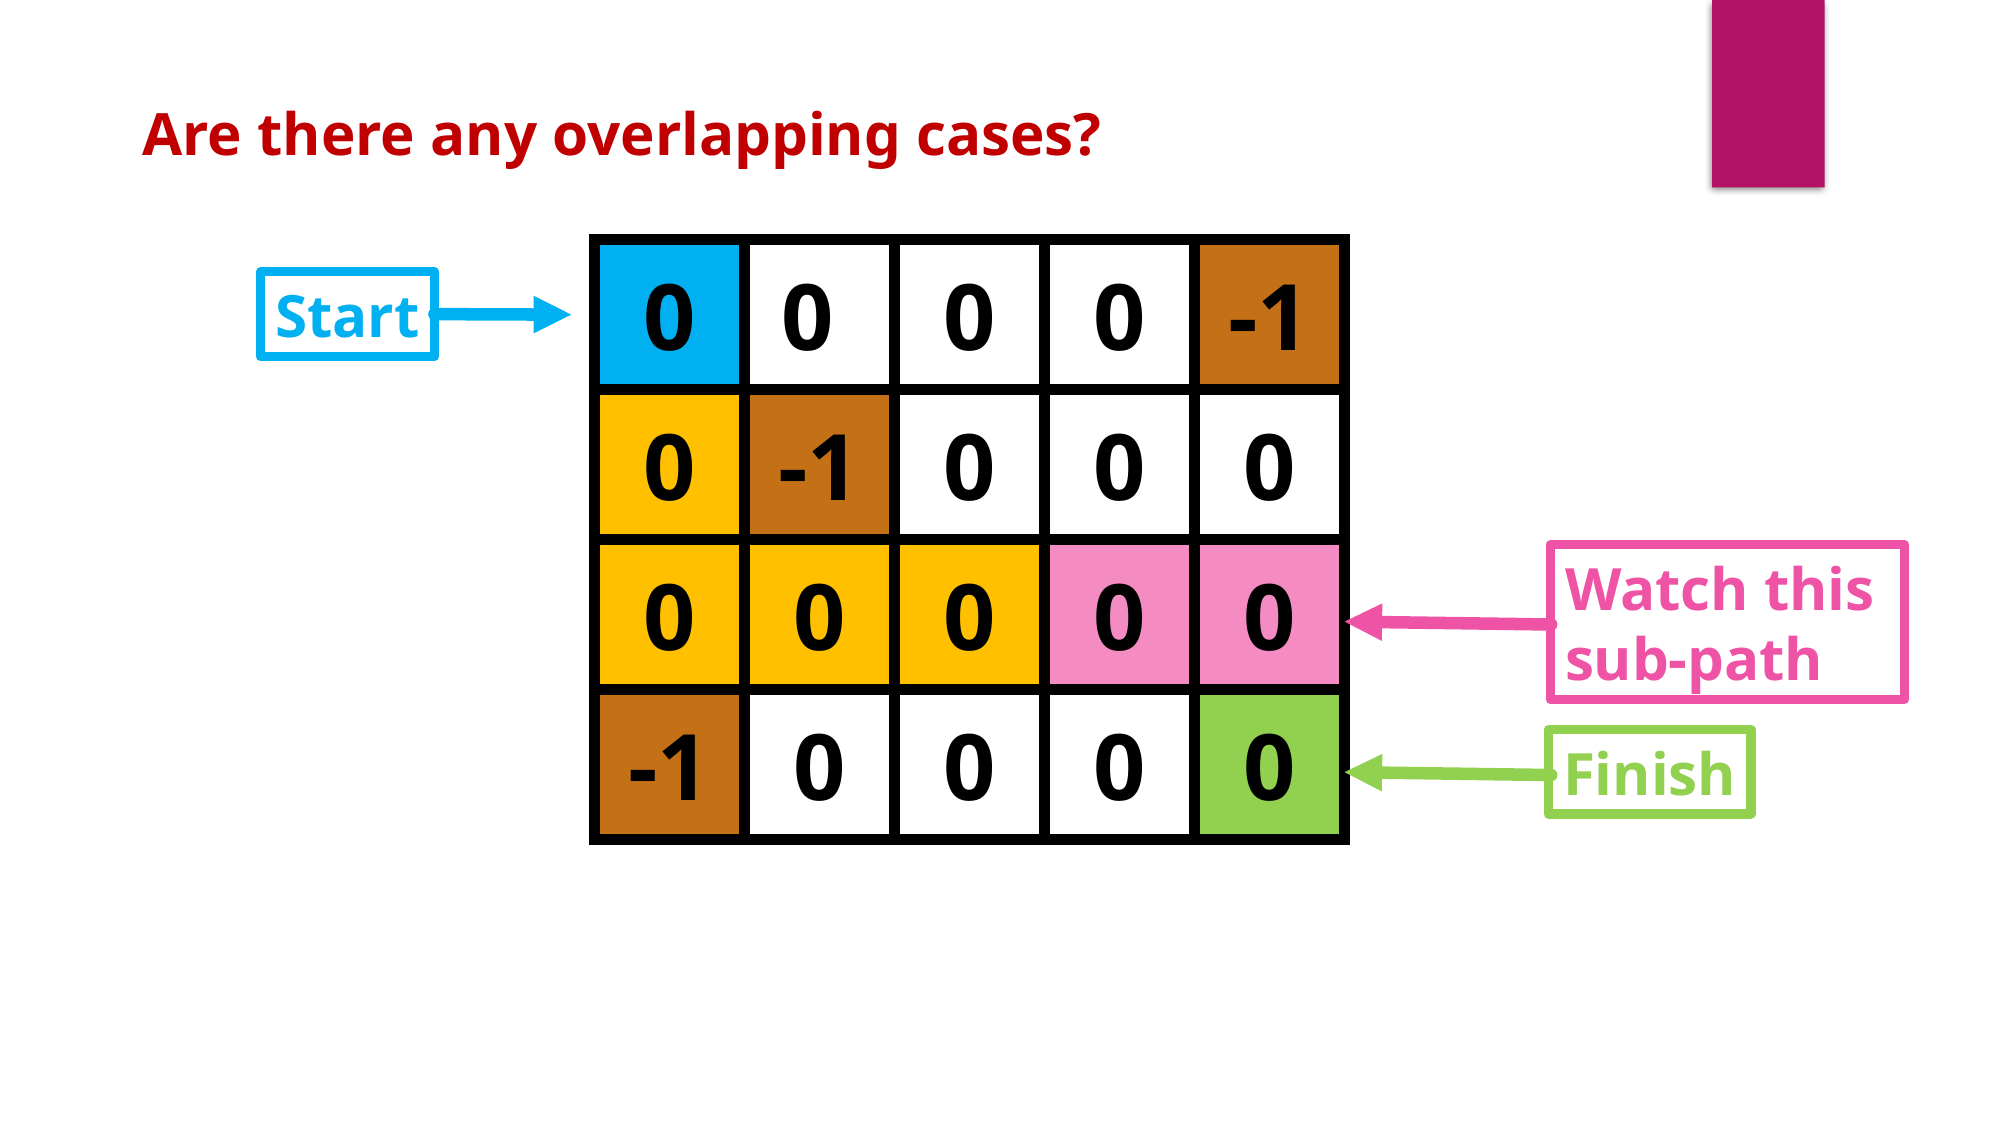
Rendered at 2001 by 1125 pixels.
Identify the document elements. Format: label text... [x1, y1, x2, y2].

table_cell -1 [750, 395, 889, 534]
table_header 0 [750, 245, 889, 384]
text_box Start [260, 271, 435, 357]
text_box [1344, 621, 1552, 625]
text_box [1344, 771, 1552, 776]
text_box Are there any overlapping cases? [127, 89, 1117, 175]
table_cell 0 [750, 545, 889, 684]
table_cell 0 [900, 695, 1039, 834]
table_cell 0 [1050, 545, 1189, 684]
table_cell 0 [600, 395, 739, 534]
table_cell 0 [1200, 395, 1339, 534]
table_cell 0 [900, 395, 1039, 534]
table_header -1 [1200, 245, 1339, 384]
table_cell 0 [750, 695, 889, 834]
table_cell 0 [1200, 695, 1339, 834]
table_header 0 [900, 245, 1039, 384]
table_cell 0 [1050, 695, 1189, 834]
table_cell 0 [1200, 545, 1339, 684]
table_cell 0 [900, 545, 1039, 684]
table_cell 0 [600, 545, 739, 684]
table_header 0 [1050, 245, 1189, 384]
table_cell -1 [600, 695, 739, 834]
text_box Finish [1548, 729, 1751, 814]
table_header 0 [600, 245, 739, 384]
table_cell 0 [1050, 395, 1189, 534]
text_box Watch this sub-path [1550, 544, 1905, 700]
